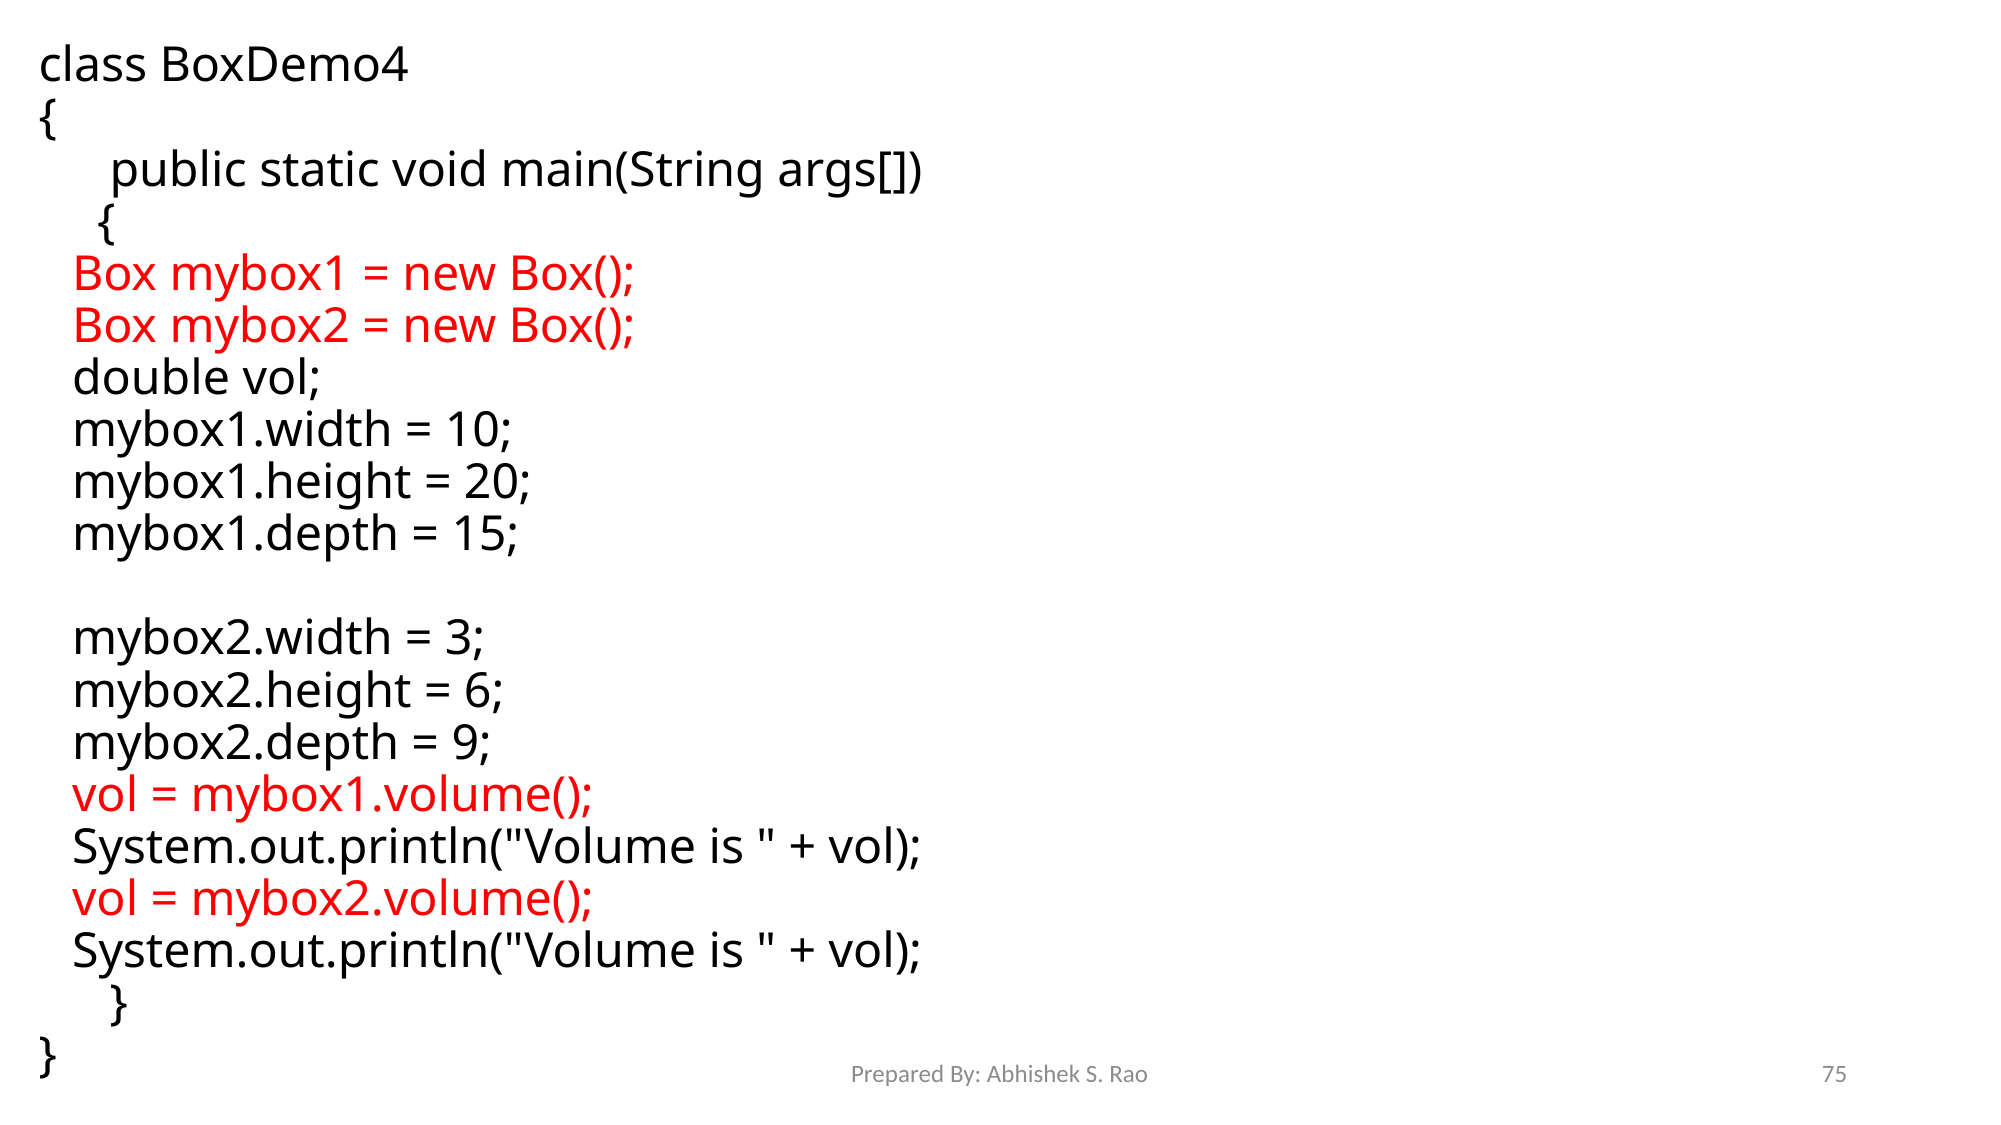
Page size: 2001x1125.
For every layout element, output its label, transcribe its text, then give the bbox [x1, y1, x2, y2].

footer Prepared By: Abhishek S. Rao [662, 1042, 1338, 1103]
list class BoxDemo4 { public static void main(String args[]) { Box mybox1 = new Box(); Box mybox2 = new Box(); double vol; mybox1.width = 10; mybox1.height = 20; mybox1.depth = 15; mybox2.width = 3; mybox2.height = 6; mybox2.depth = 9; vol = mybox1.volume(); System.out.println("Volume is " + vol); vol = mybox2.volume(); System.out.println("Volume is " + vol); } } [23, 32, 1969, 1100]
slide_number 75 [1412, 1042, 1863, 1103]
